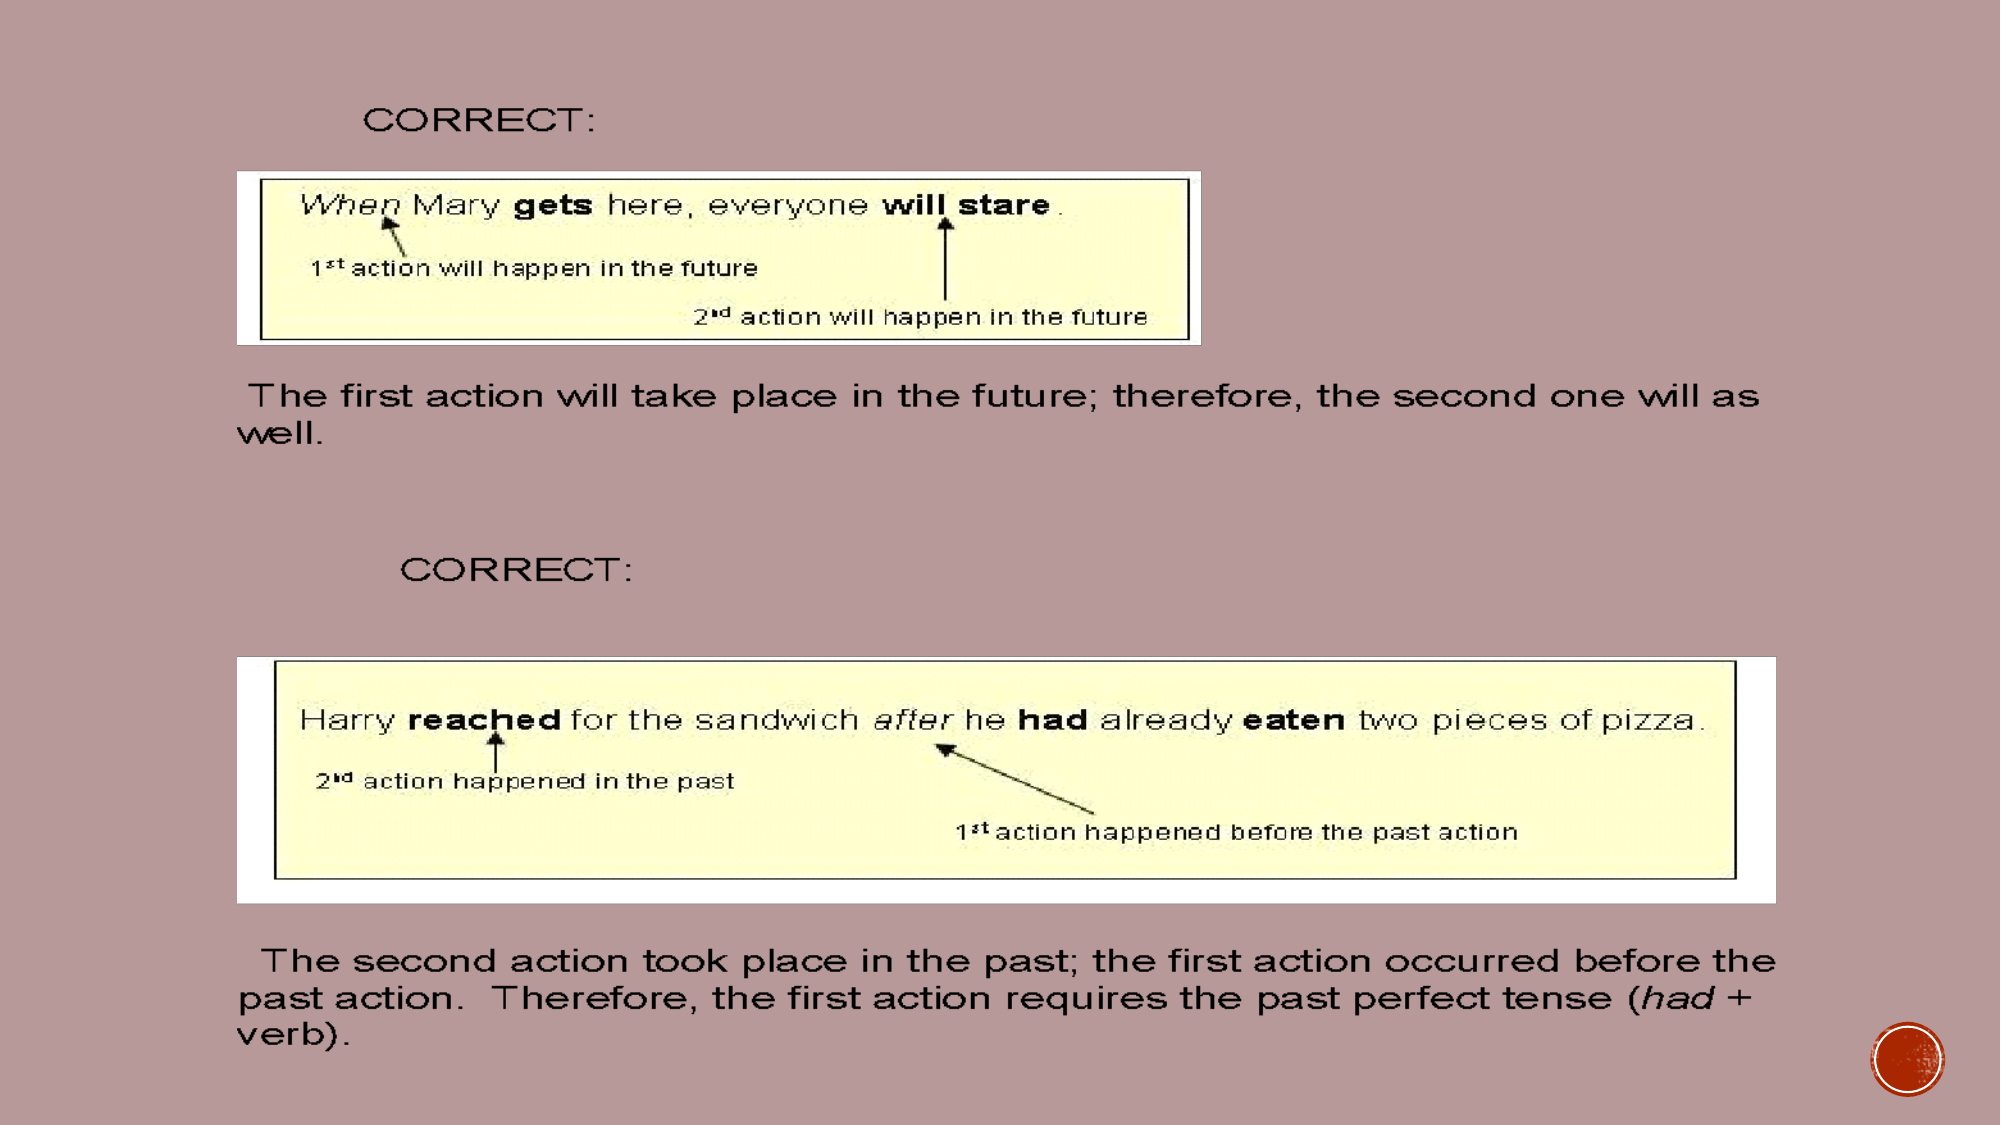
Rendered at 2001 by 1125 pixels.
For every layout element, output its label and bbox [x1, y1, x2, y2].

list [237, 33, 1796, 1086]
picture [1870, 1021, 1946, 1097]
